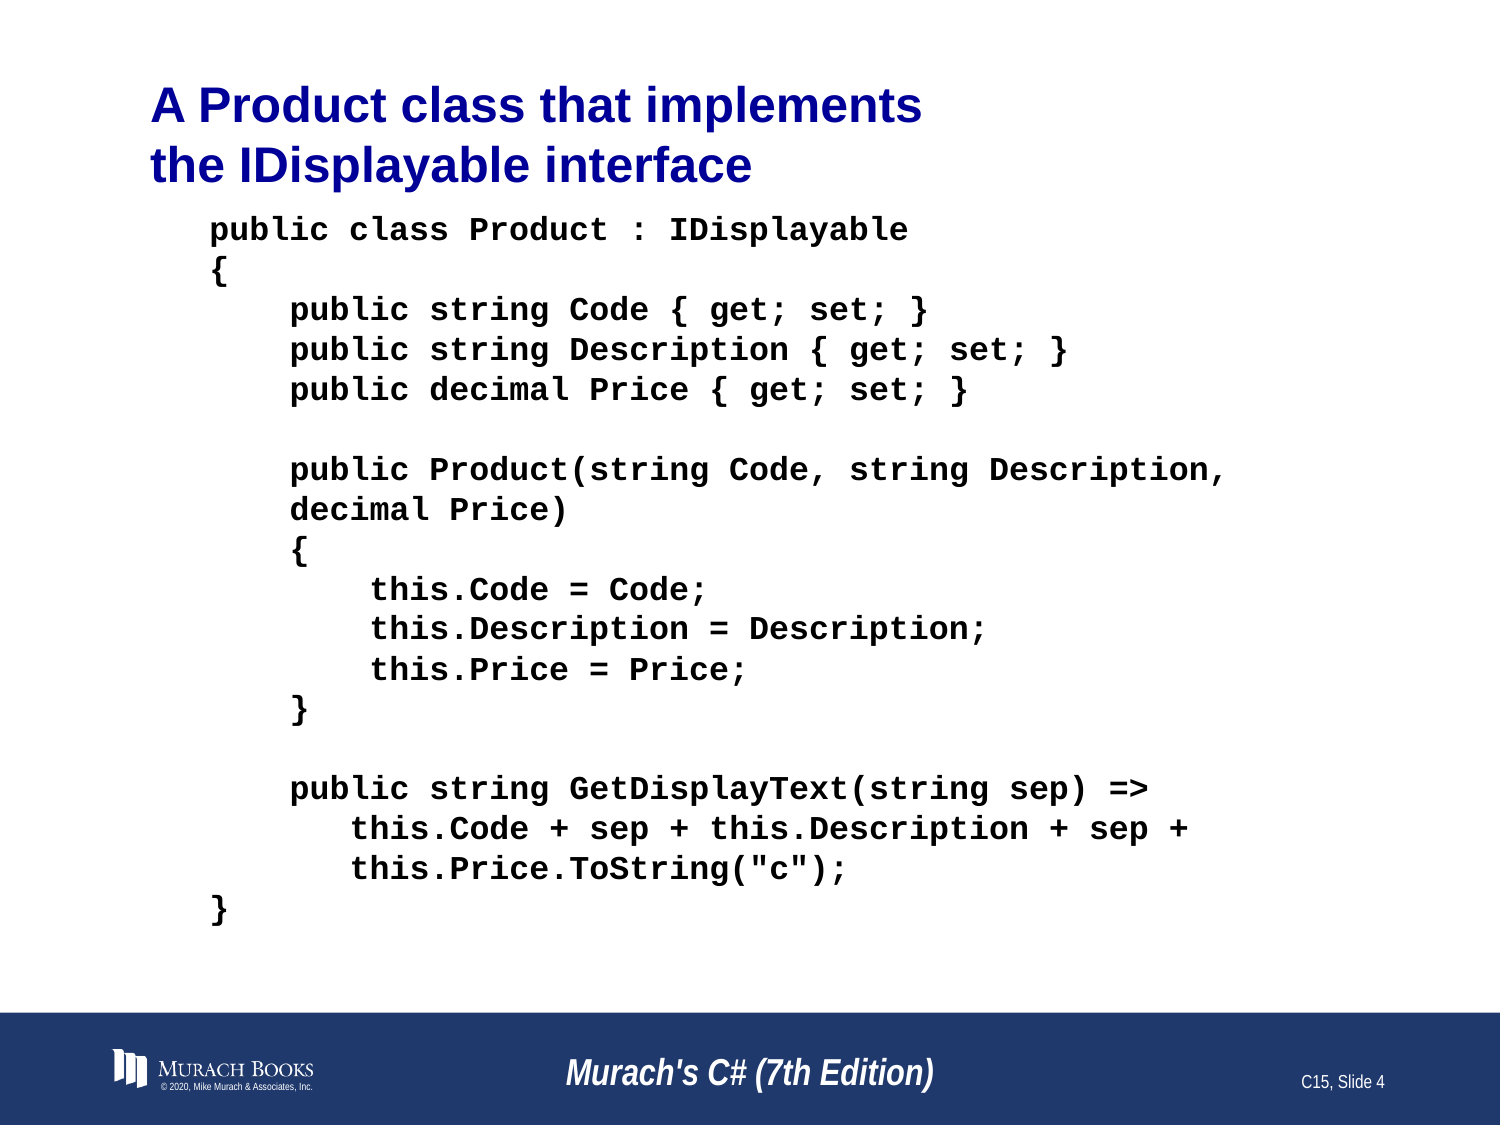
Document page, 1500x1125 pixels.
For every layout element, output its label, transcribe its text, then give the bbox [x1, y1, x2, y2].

title A Product class that implements the IDisplayable interface [150, 72, 1350, 194]
slide_number C15, Slide 4 [1087, 1025, 1400, 1100]
footer © 2020, Mike Murach & Associates, Inc. [12, 1025, 463, 1100]
list public class Product : IDisplayable { public string Code { get; set; } public string Description { get; set; } public decimal Price { get; set; } public Product(string Code, string Description, decimal Price) { this.Code = Code; this.Description = Description; this.Price = Price; } public string GetDisplayText(string sep) => this.Code + sep + this.Description + sep + this.Price.ToString("c"); } [137, 200, 1350, 1000]
slide_number Murach's C# (7th Edition) [463, 1025, 1050, 1100]
